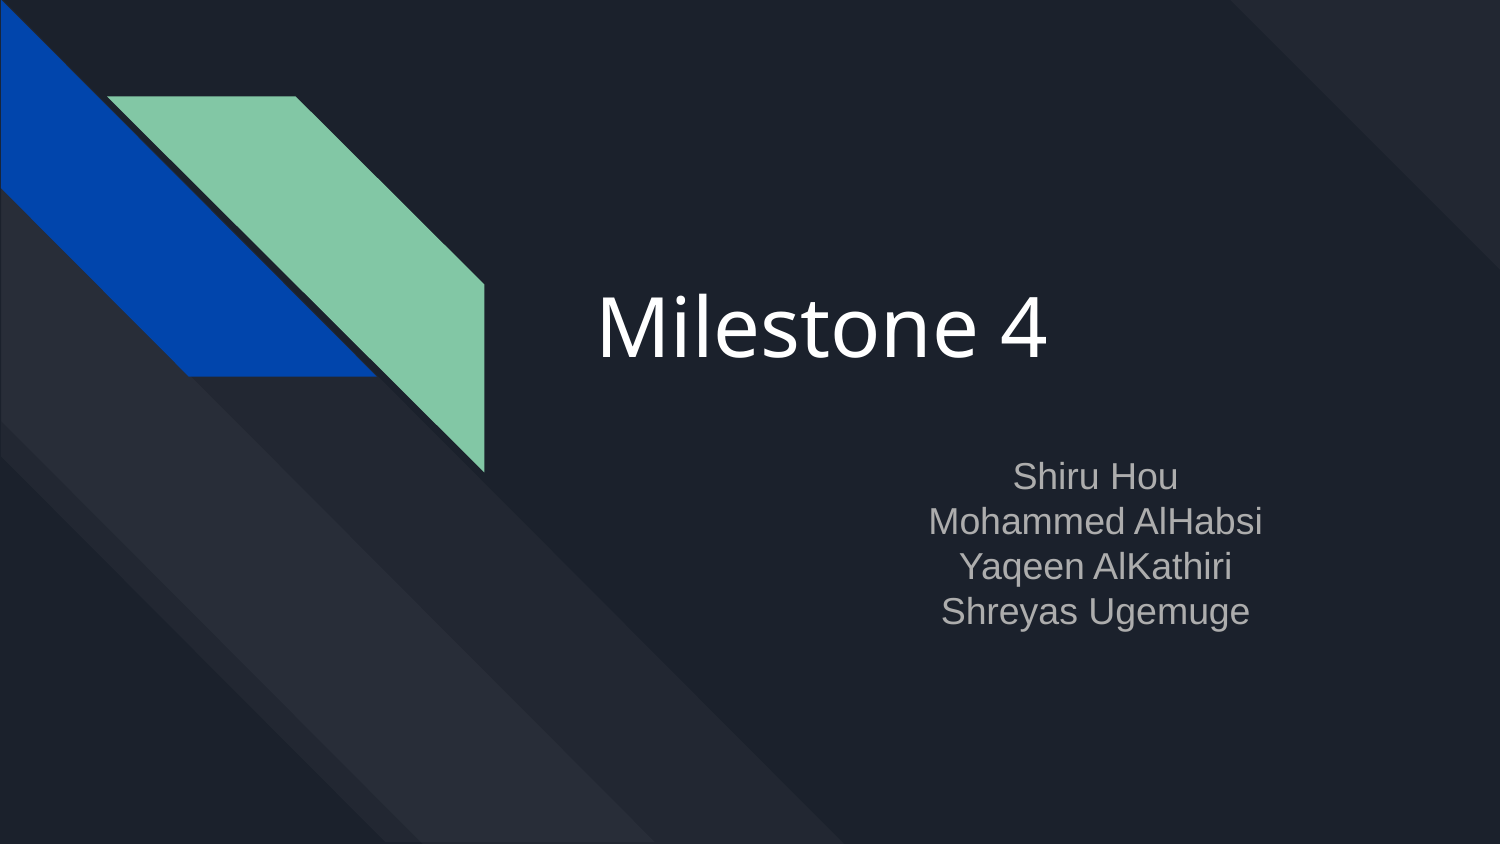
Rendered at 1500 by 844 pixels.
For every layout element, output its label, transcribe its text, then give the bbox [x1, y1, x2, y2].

title Milestone 4 [580, 258, 1404, 518]
subtitle Shiru Hou Mohammed AlHabsi Yaqeen AlKathiri Shreyas Ugemuge [812, 436, 1380, 630]
